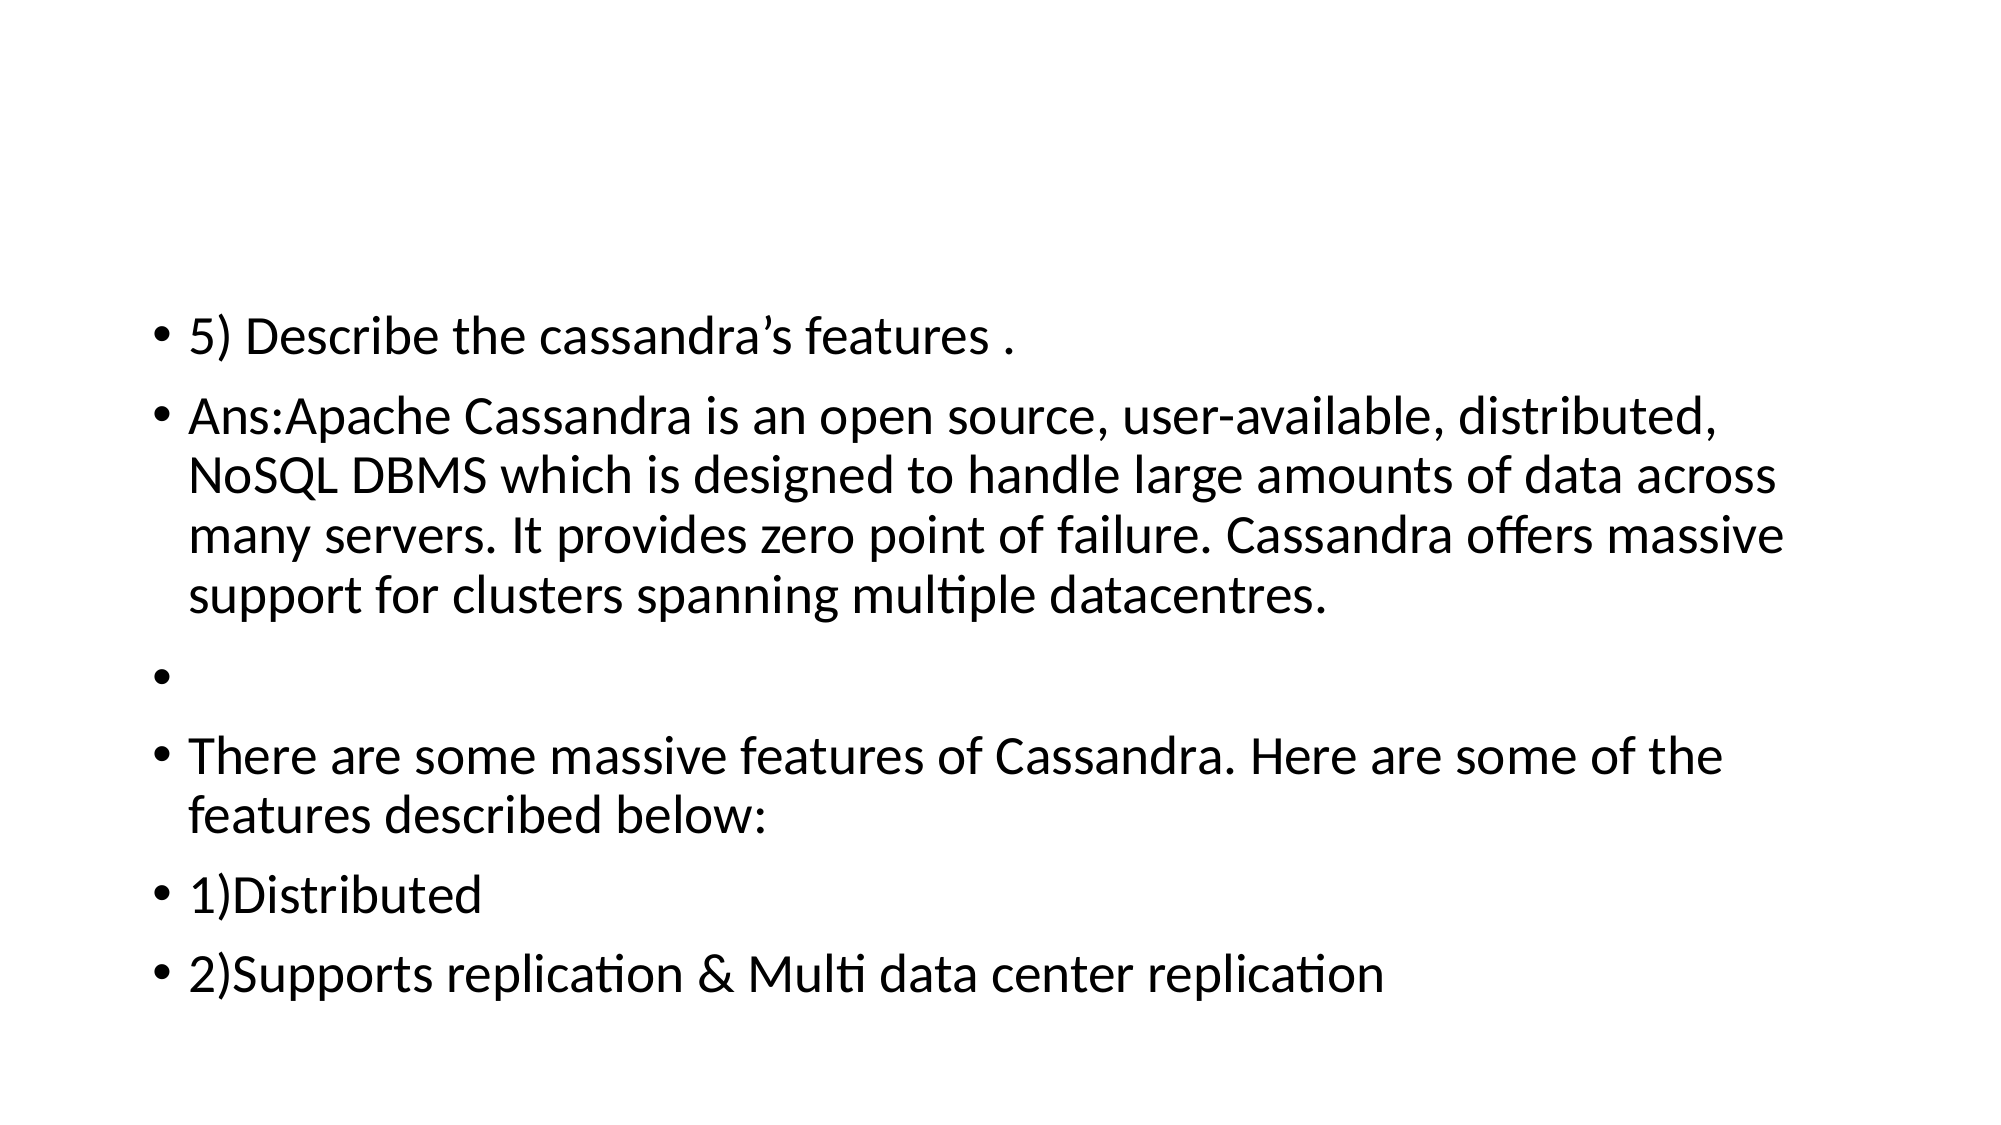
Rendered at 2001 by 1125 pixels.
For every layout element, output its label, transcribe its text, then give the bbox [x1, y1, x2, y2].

list 5) Describe the cassandra’s features . Ans:Apache Cassandra is an open source, user-available, distributed, NoSQL DBMS which is designed to handle large amounts of data across many servers. It provides zero point of failure. Cassandra offers massive support for clusters spanning multiple datacentres. There are some massive features of Cassandra. Here are some of the features described below: 1)Distributed 2)Supports replication & Multi data center replication [137, 299, 1863, 1014]
